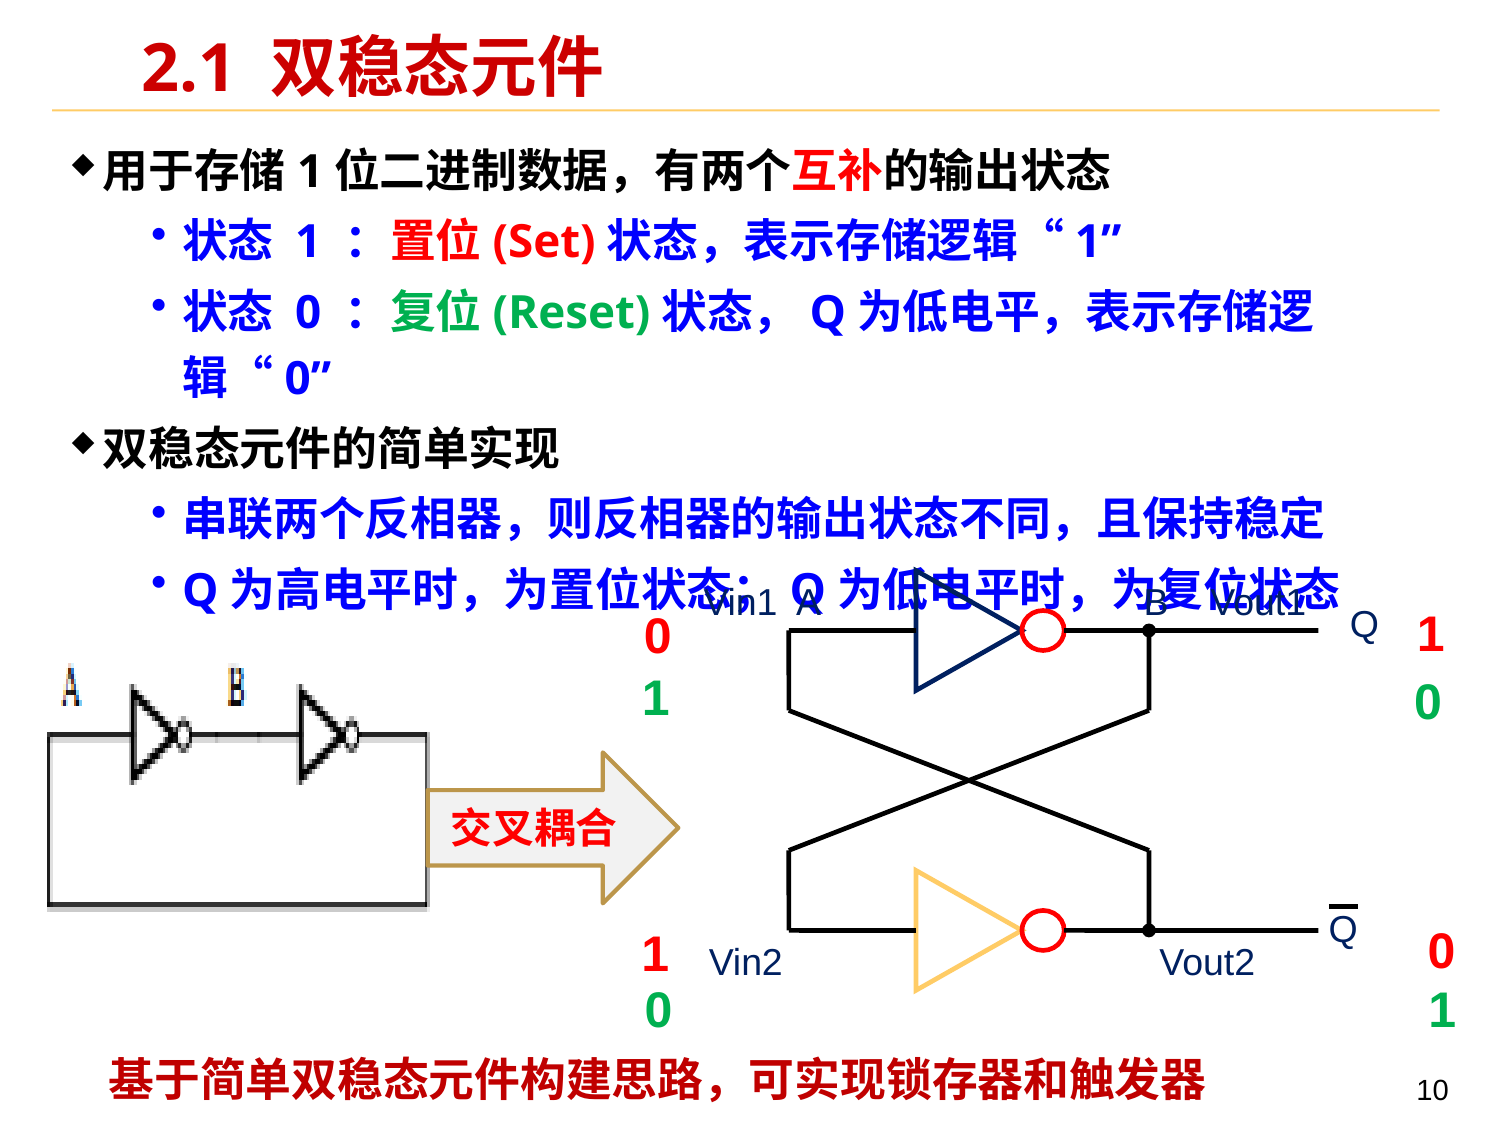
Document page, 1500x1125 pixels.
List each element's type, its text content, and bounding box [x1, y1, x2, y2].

text_box 1 [1420, 594, 1460, 669]
text_box 0 [629, 969, 688, 1043]
picture [27, 653, 441, 934]
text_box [699, 570, 1416, 992]
text_box 1 [627, 658, 685, 733]
text_box 1 [626, 913, 684, 989]
text_box 0 [628, 596, 687, 672]
text_box 0 [1420, 910, 1471, 986]
list 用于存储1位二进制数据，有两个互补的输出状态 状态 1 ：置位(Set)状态，表示存储逻辑“1” 状态 0 ：复位(Reset)状态，Q为低电平，表示存储逻辑“0” 双稳态元件的简单实现 串联两个反相器，则反相器的输出状态不同，且保持稳定 Q为高电平时，为置位状态；Q为低电平时，为复位状态 [59, 126, 1458, 563]
text_box 1 [1413, 986, 1461, 1045]
text_box 交叉耦合 [446, 750, 681, 906]
text_box 基于简单双稳态元件构建思路，可实现锁存器和触发器 [93, 1043, 1222, 1114]
slide_number 10 [1401, 1064, 1484, 1119]
title 2.1 双稳态元件 [131, 31, 1128, 110]
text_box 0 [1420, 669, 1457, 738]
